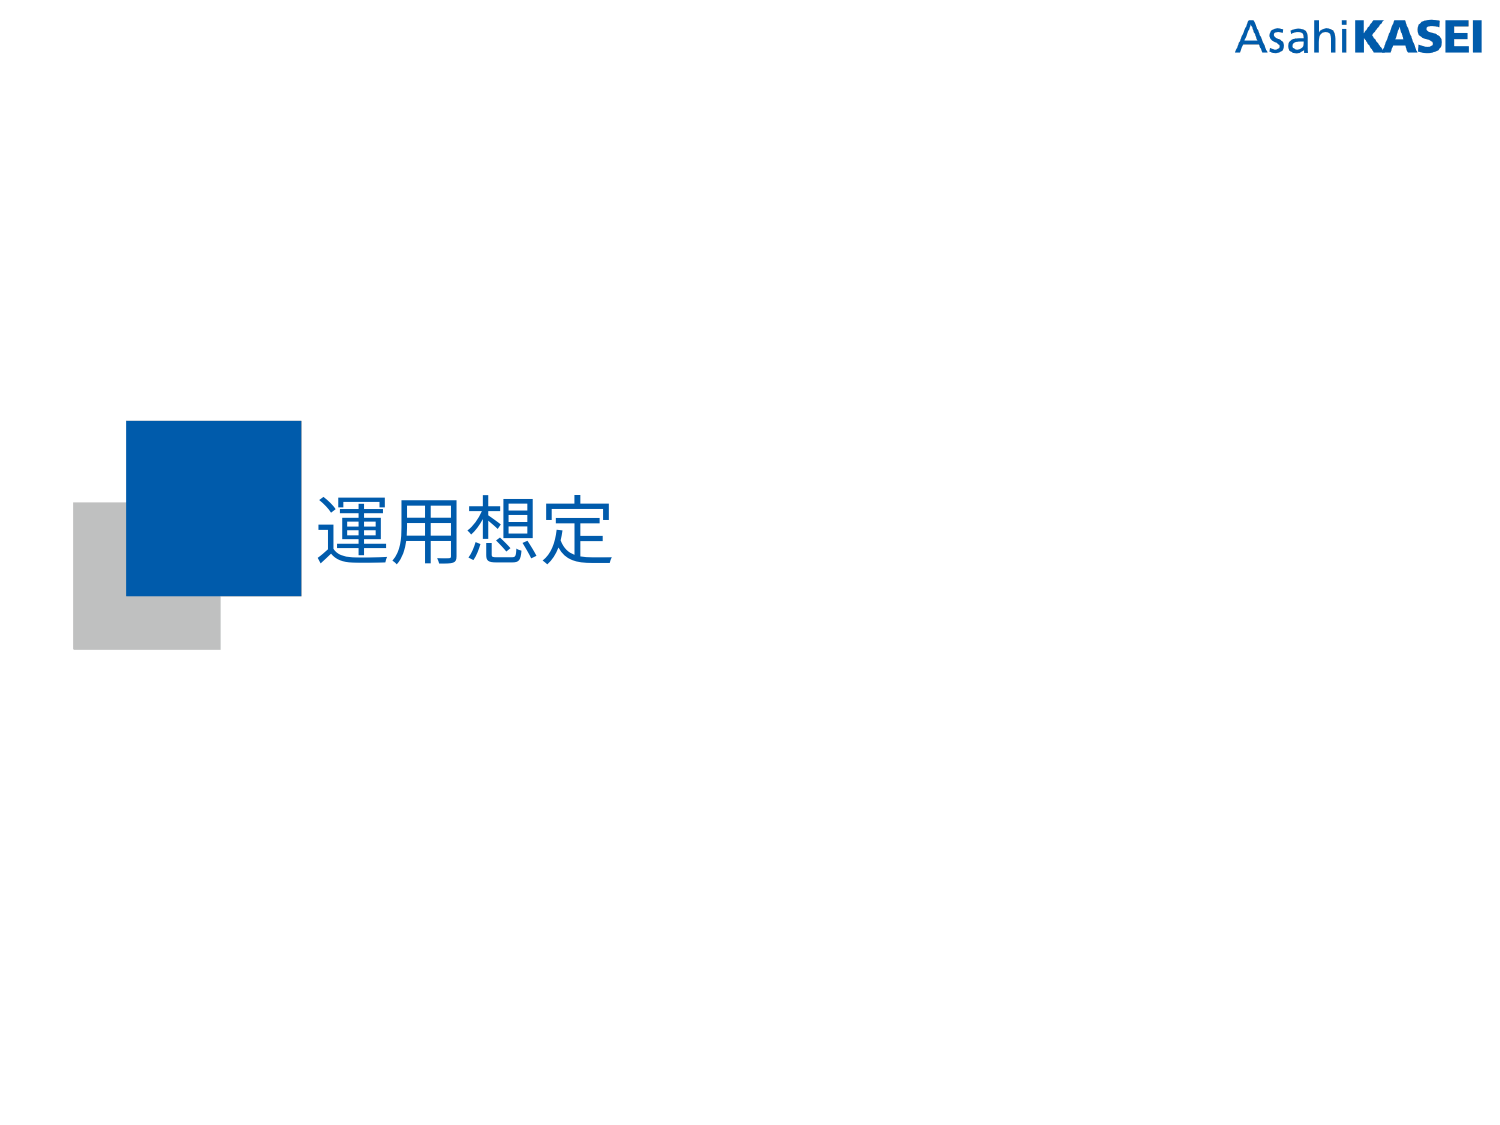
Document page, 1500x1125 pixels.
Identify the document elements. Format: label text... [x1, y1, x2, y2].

picture [0, 0, 1500, 1125]
title 運用想定 [301, 452, 1412, 582]
